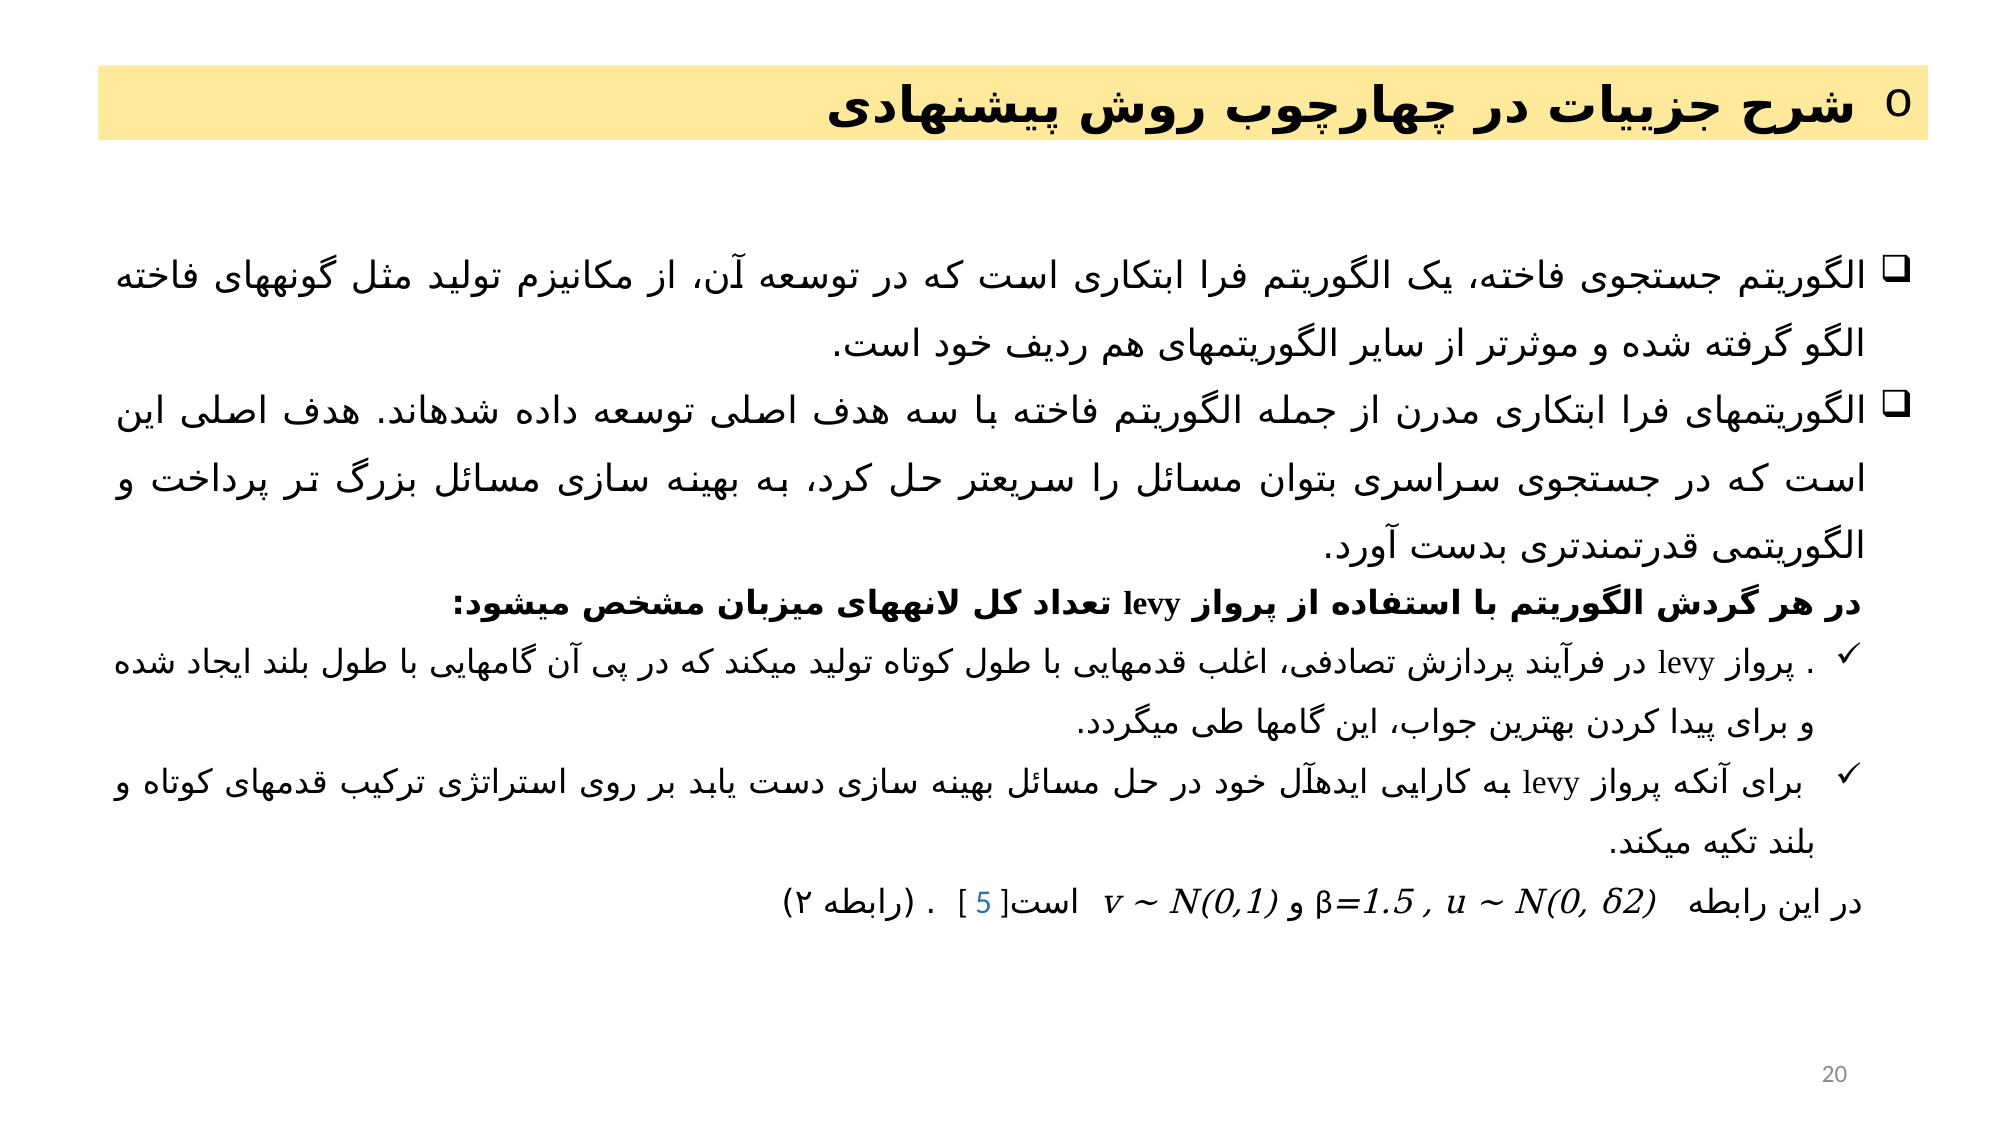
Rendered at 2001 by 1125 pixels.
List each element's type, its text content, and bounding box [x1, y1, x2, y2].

text_box الگوریتم جستجوی فاخته، یک الگوریتم فرا ابتکاری است که در توسعه آن، از مکانیزم تولید مثل گونه­های فاخته الگو گرفته شده و موثرتر از سایر الگوریتم­های هم ردیف خود است. الگوریتم­های فرا ابتکاری مدرن از جمله الگوریتم فاخته با سه هدف اصلی توسعه داده شده­اند. هدف اصلی این است که در جستجوی سراسری بتوان مسائل را سریع­تر حل کرد، به بهینه سازی مسائل بزرگ تر پرداخت و الگوریتمی قدرتمندتری بدست آورد. [98, 221, 1929, 574]
slide_number 20 [1412, 1042, 1863, 1103]
text_box در هر گردش الگوریتم با استفاده از پرواز levy تعداد کل لانه­های میزبان مشخص می­شود: . پرواز levy در فرآیند پردازش تصادفی، اغلب قدم­هایی با طول کوتاه تولید می­کند که در پی آن گام­هایی با طول بلند ایجاد شده و برای پیدا کردن بهترین جواب، این گام­ها طی می­گردد. برای آنکه پرواز levy به کارایی ایده­آل خود در حل مسائل بهینه سازی دست یابد بر روی استراتژی ترکیب قدم­های کوتاه و بلند تکیه می­کند. در این رابطه β=1.5 , u ~ N(0, δ2) و v ~ N(0,1) است‎[ 5 ] . (رابطه ۲) [98, 553, 1878, 928]
text_box شرح جزيیات در چهارچوب روش پیشنهادی [98, 65, 1929, 141]
